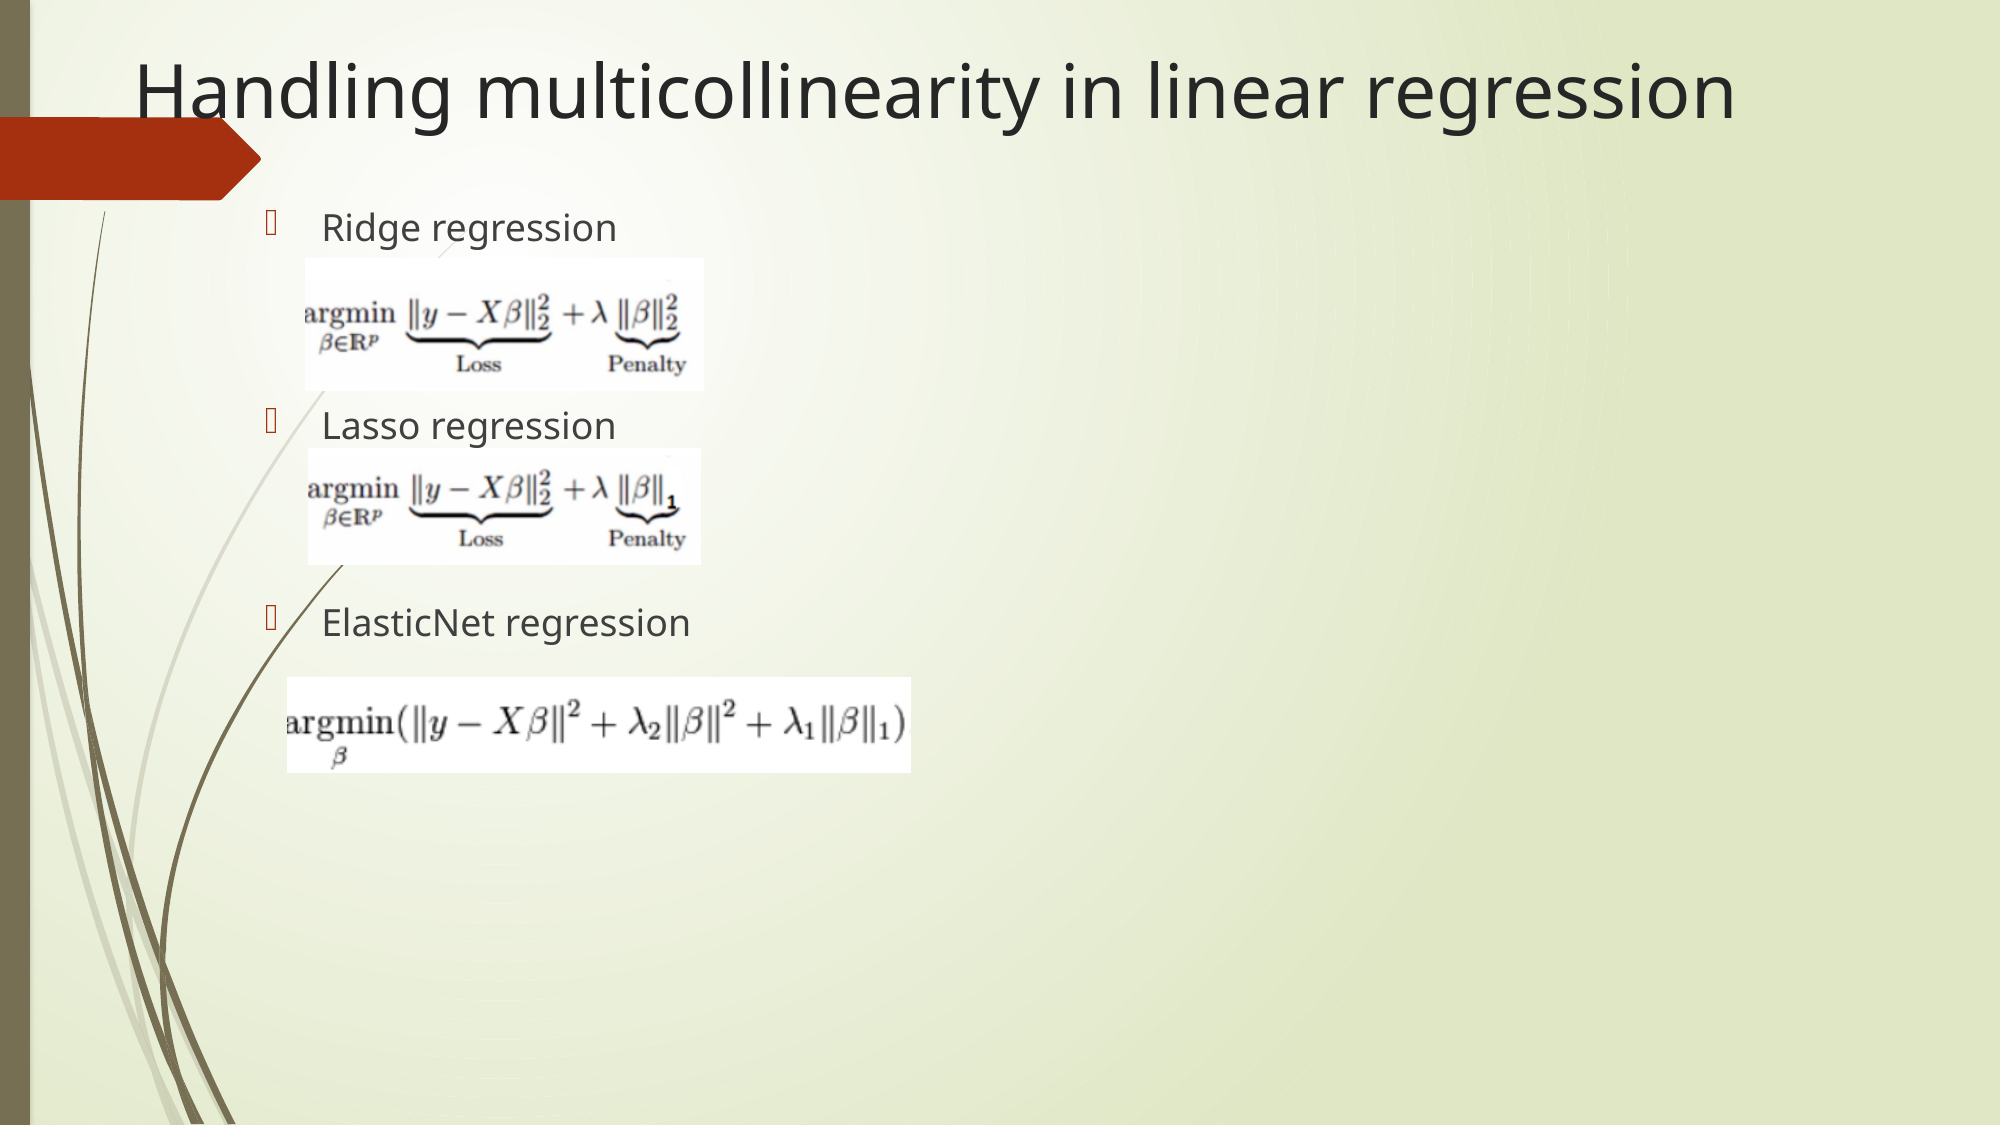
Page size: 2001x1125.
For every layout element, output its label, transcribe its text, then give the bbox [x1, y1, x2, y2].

list Ridge regression Lasso regression ElasticNet regression [249, 196, 1713, 817]
picture [287, 676, 912, 773]
picture [308, 448, 701, 565]
title Handling multicollinearity in linear regression [118, 36, 1844, 254]
picture [304, 258, 704, 392]
